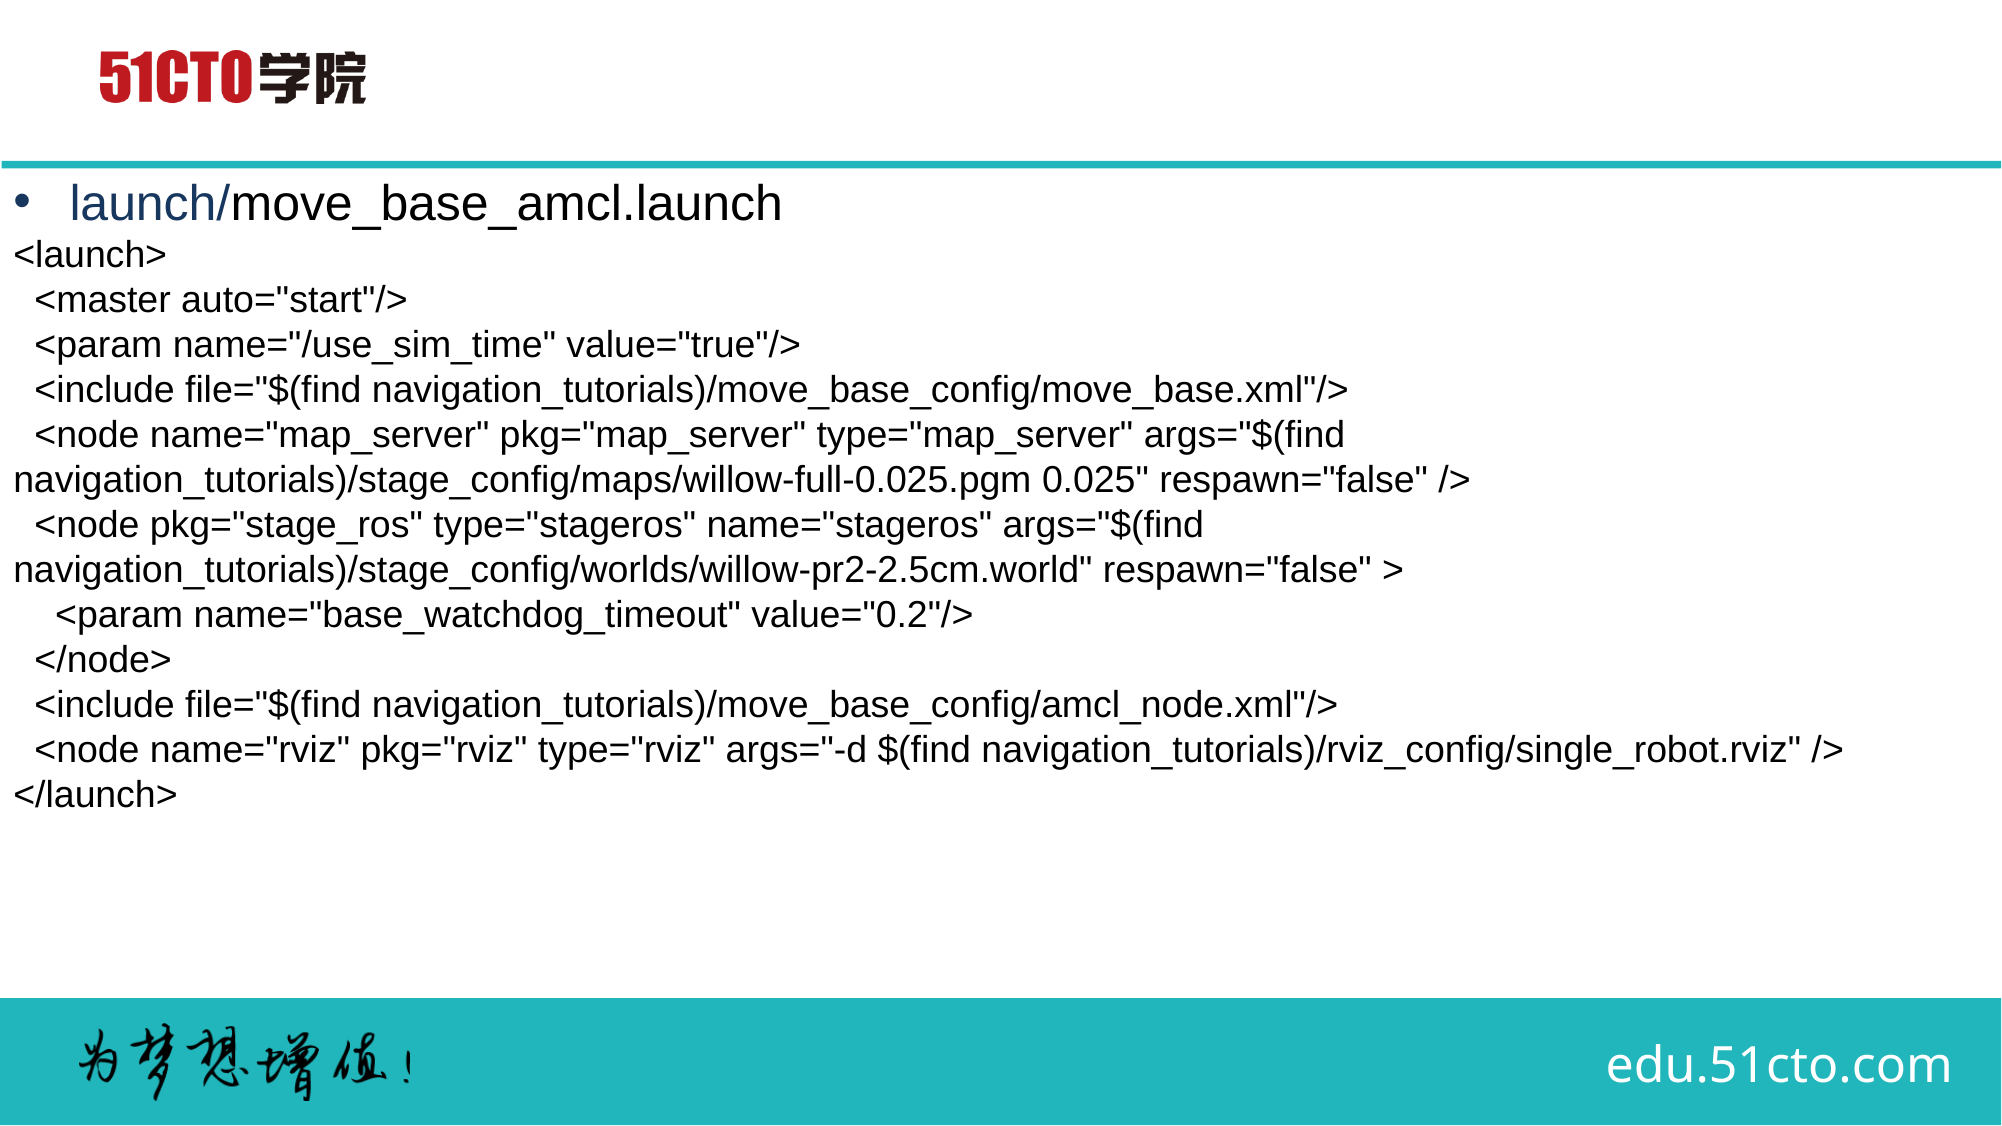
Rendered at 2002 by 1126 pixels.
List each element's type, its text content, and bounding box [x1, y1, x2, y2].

picture [79, 1023, 410, 1101]
picture [100, 50, 366, 104]
text_box launch/move_base_amcl.launch <launch> <master auto="start"/> <param name="/use_sim_time" value="true"/> <include file="$(find navigation_tutorials)/move_base_config/move_base.xml"/> <node name="map_server" pkg="map_server" type="map_server" args="$(find navigation_tutorials)/stage_config/maps/willow-full-0.025.pgm 0.025" respawn="false" /> <node pkg="stage_ros" type="stageros" name="stageros" args="$(find navigation_tutorials)/stage_config/worlds/willow-pr2-2.5cm.world" respawn="false" > <param name="base_watchdog_timeout" value="0.2"/> </node> <include file="$(find navigation_tutorials)/move_base_config/amcl_node.xml"/> <node name="rviz" pkg="rviz" type="rviz" args="-d $(find navigation_tutorials)/rviz_config/single_robot.rviz" /> </launch> [0, 162, 2001, 868]
